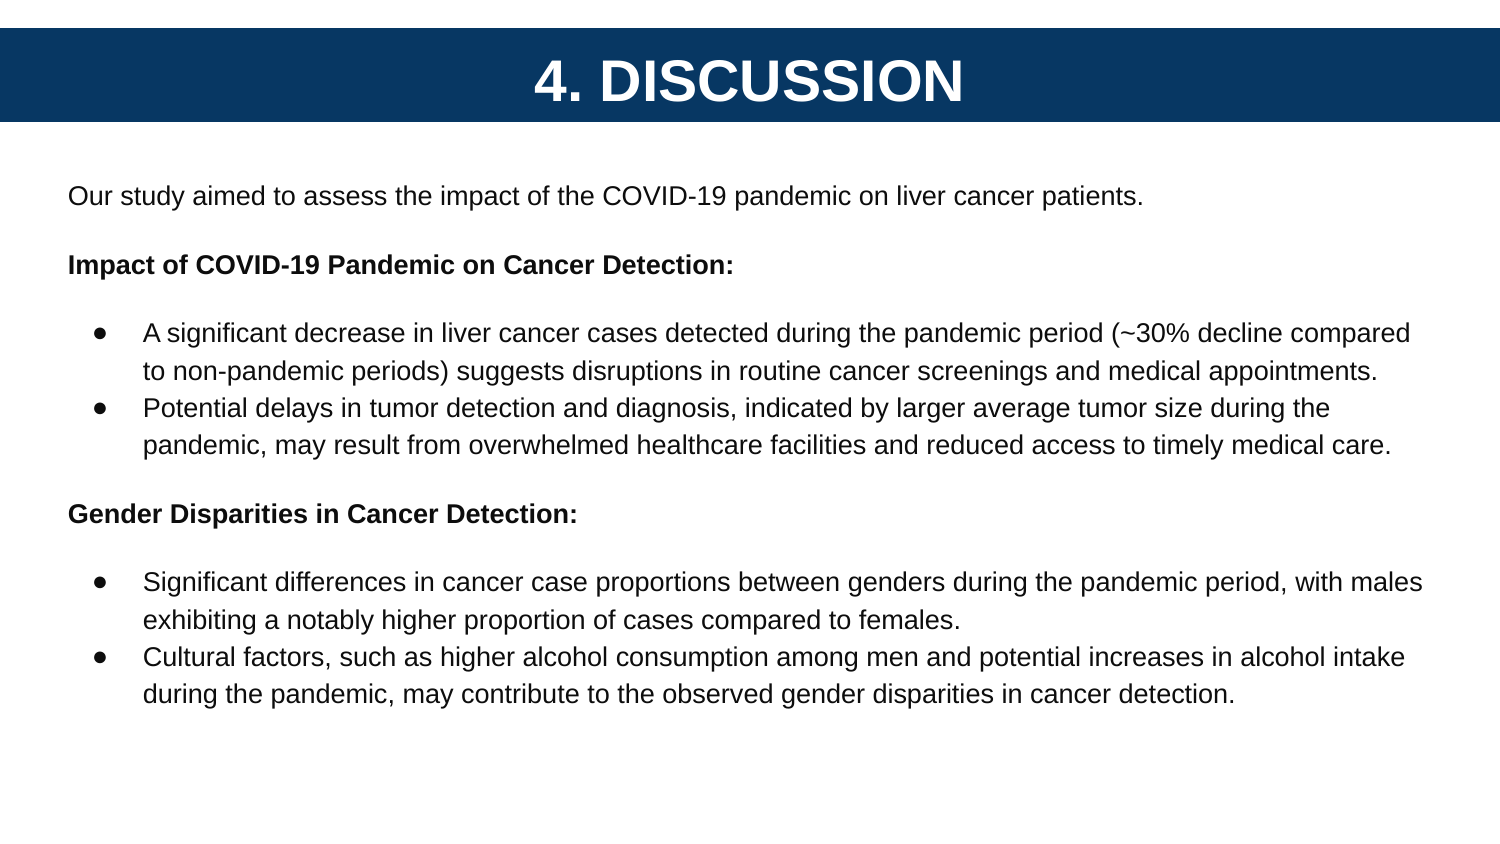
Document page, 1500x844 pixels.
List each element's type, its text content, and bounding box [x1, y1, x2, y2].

title 4. DISCUSSION [0, 28, 1500, 122]
text_box Our study aimed to assess the impact of the COVID-19 pandemic on liver cancer patients. Impact of COVID-19 Pandemic on Cancer Detection: A significant decrease in liver cancer cases detected during the pandemic period (~30% decline compared to non-pandemic periods) suggests disruptions in routine cancer screenings and medical appointments. Potential delays in tumor detection and diagnosis, indicated by larger average tumor size during the pandemic, may result from overwhelmed healthcare facilities and reduced access to timely medical care. Gender Disparities in Cancer Detection: Significant differences in cancer case proportions between genders during the pandemic period, with males exhibiting a notably higher proportion of cases compared to females. Cultural factors, such as higher alcohol consumption among men and potential increases in alcohol intake during the pandemic, may contribute to the observed gender disparities in cancer detection. [52, 163, 1442, 814]
